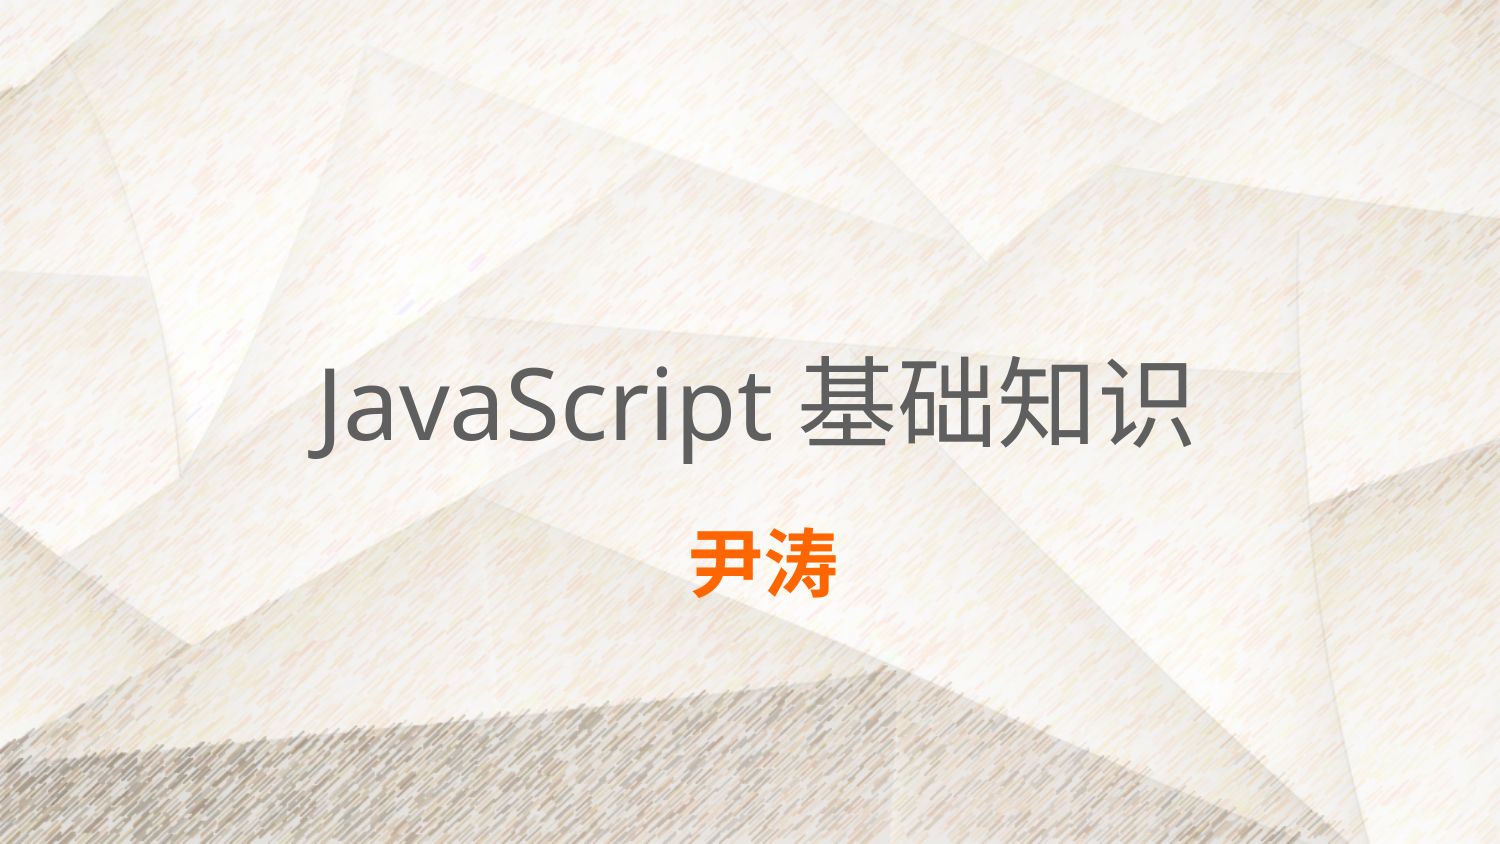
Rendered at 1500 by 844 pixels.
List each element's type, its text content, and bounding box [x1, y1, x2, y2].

picture [0, 0, 1500, 844]
text_box 尹涛 [673, 508, 886, 614]
text_box JavaScript基础知识 [301, 333, 1258, 469]
